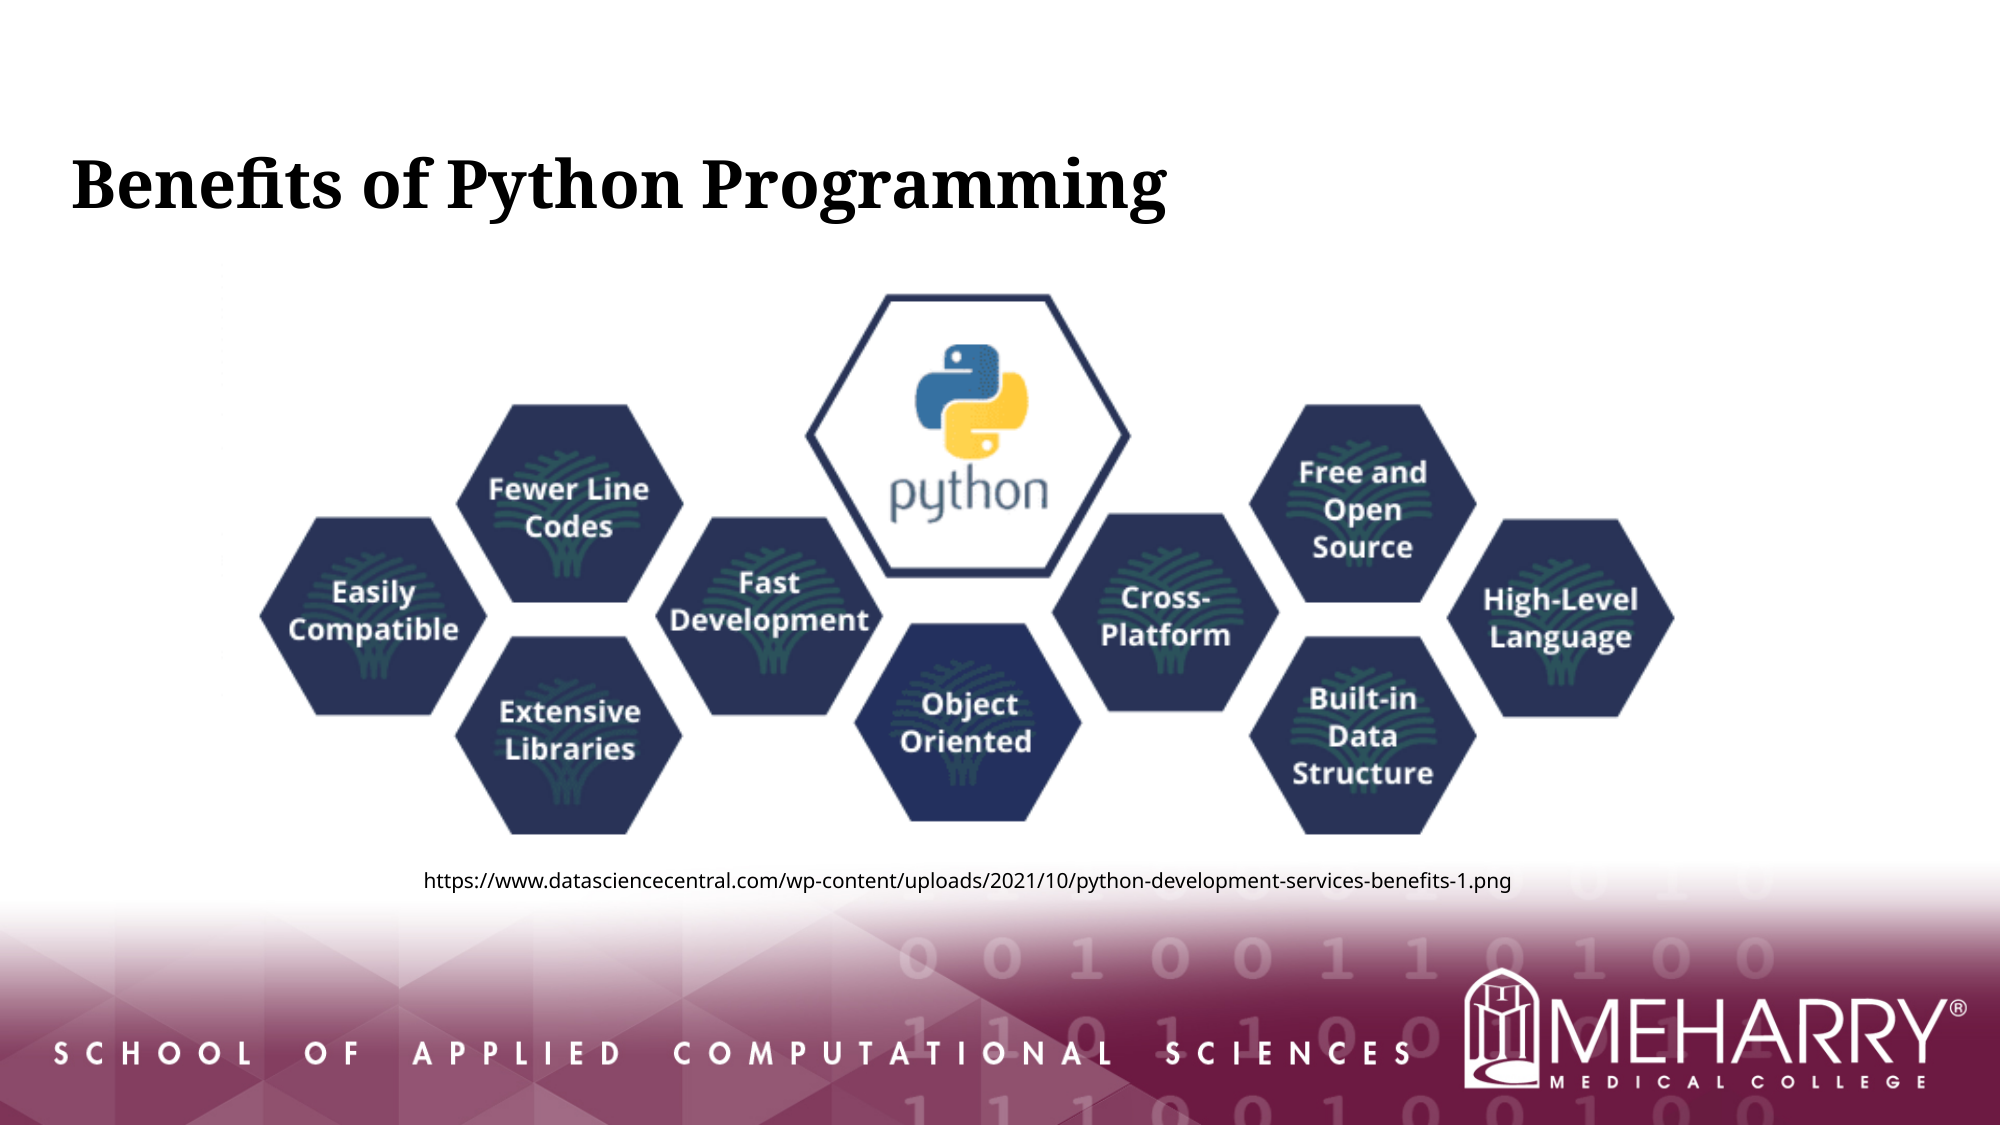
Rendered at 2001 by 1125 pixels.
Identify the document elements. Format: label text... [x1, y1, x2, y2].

picture [0, 0, 2000, 1125]
title Benefits of Python Programming [56, 118, 1197, 231]
text_box https://www.datasciencecentral.com/wp-content/uploads/2021/10/python-development-services-benefits-1.png [333, 861, 1602, 900]
